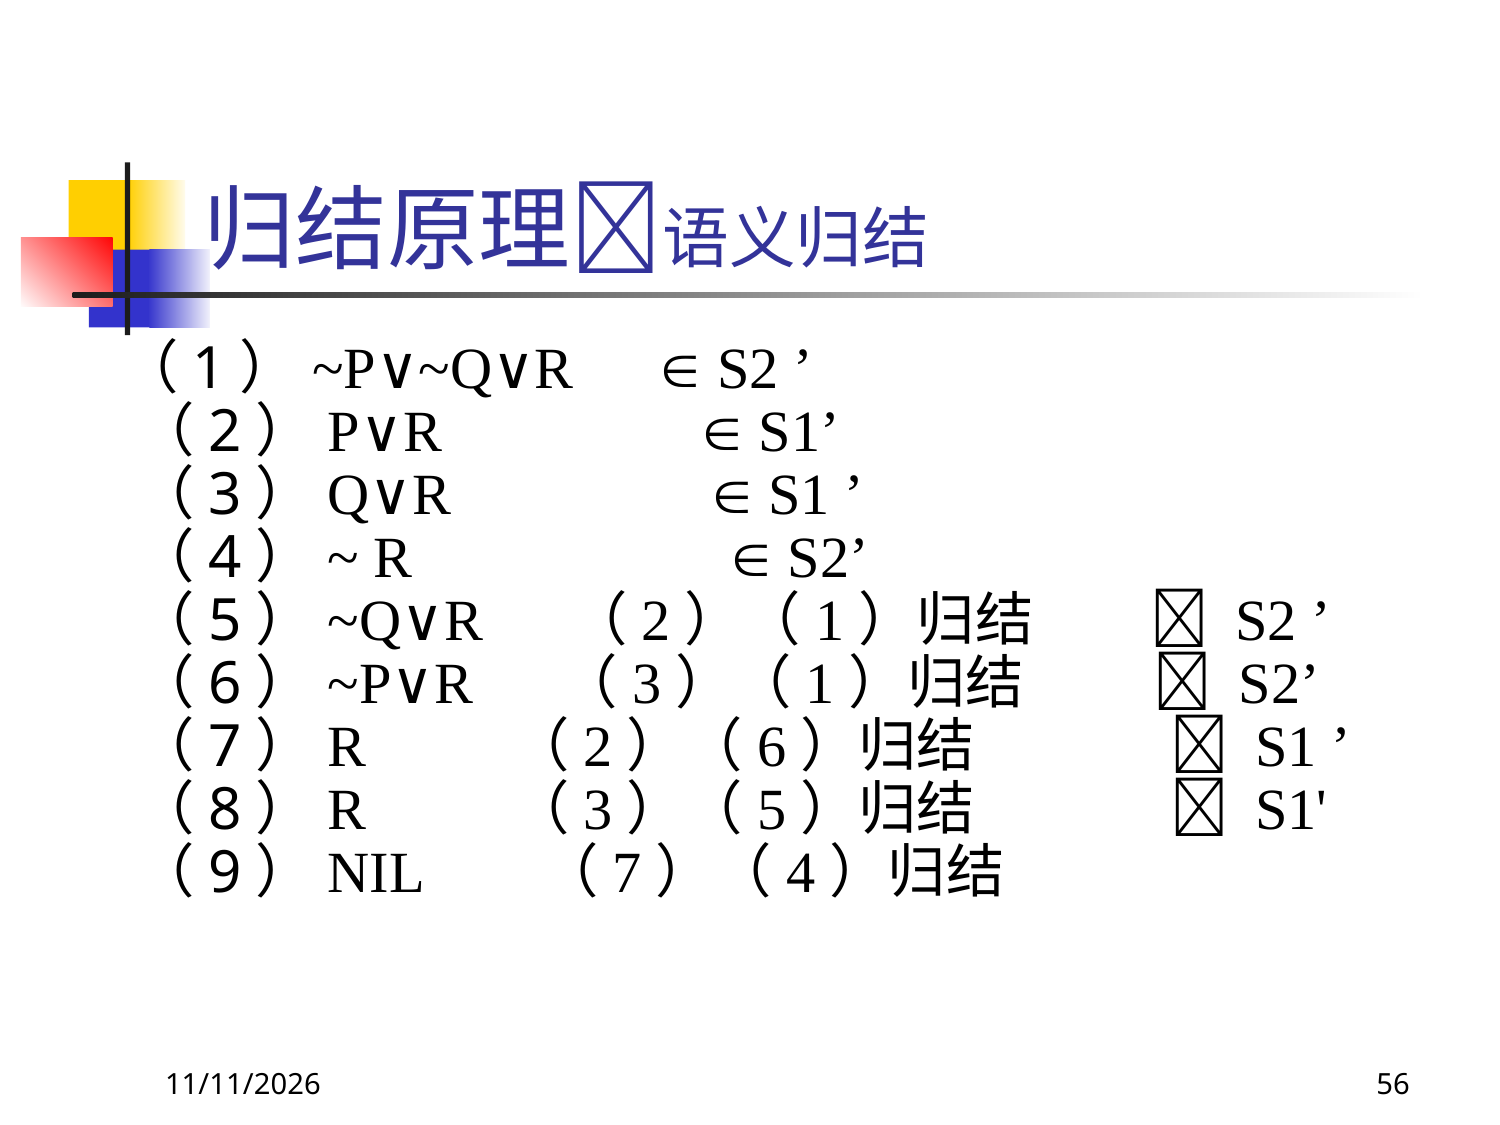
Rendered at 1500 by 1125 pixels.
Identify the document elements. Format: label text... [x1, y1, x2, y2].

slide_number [149, 1037, 463, 1113]
list （1）~P∨~Q∨R  S2 ’ （2）P∨R  S1’ （3）Q∨R  S1 ’ （4）~ R  S2’ （5）~Q∨R （2）（1）归结  S2 ’ （6）~P∨R （3）（1）归结  S2’ （7）R （2）（6）归结  S1 ’ （8）R （3）（5）归结  S1' （9）NIL （7）（4）归结 [64, 331, 1469, 1006]
slide_number 56 [1112, 1037, 1426, 1113]
title 归结原理语义归结 [188, 101, 1468, 289]
